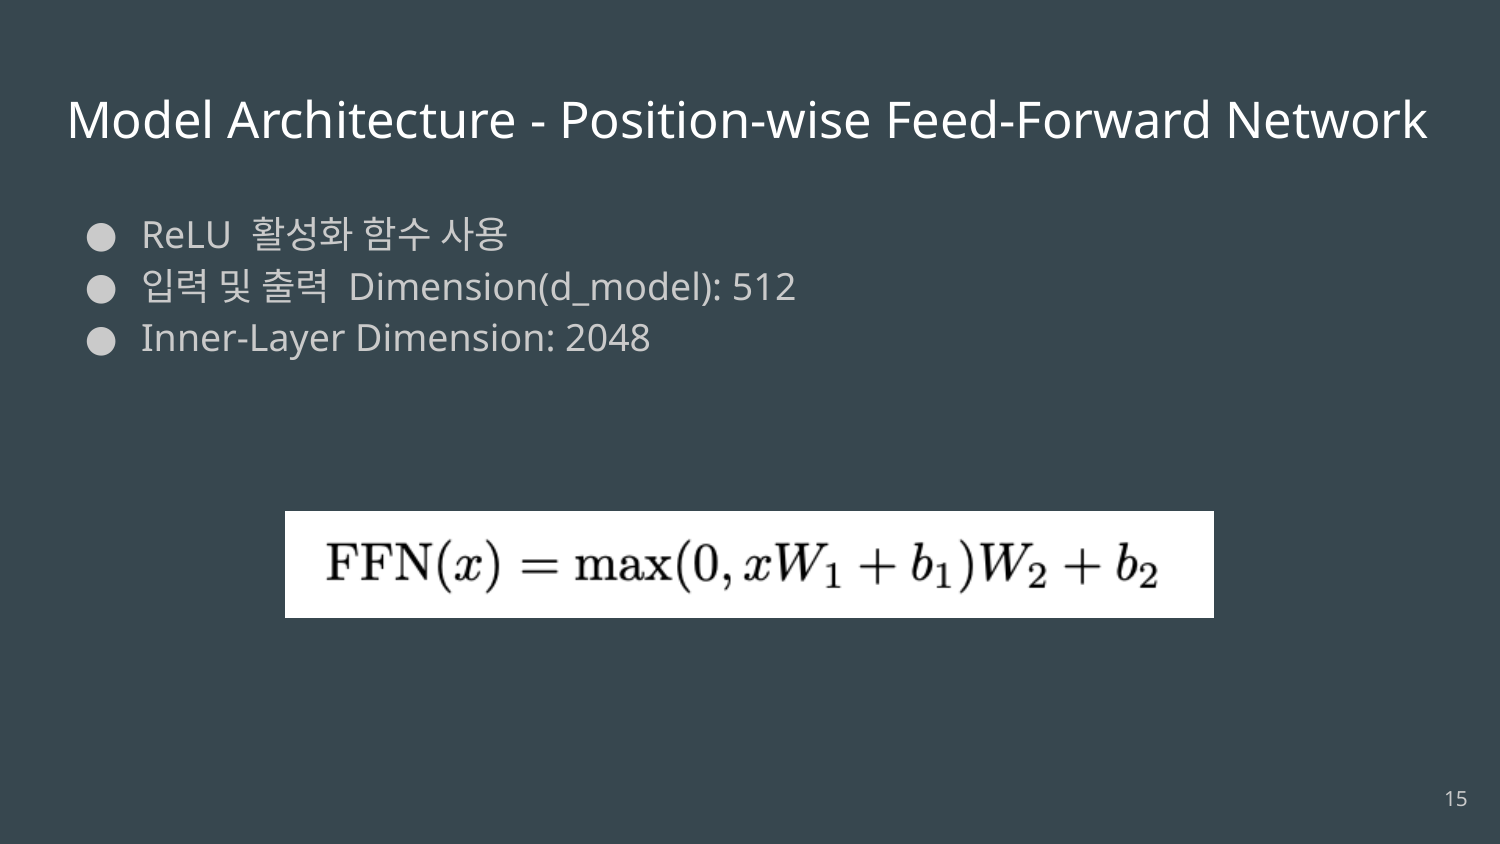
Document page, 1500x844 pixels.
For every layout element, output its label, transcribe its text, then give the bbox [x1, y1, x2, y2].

list ReLU 활성화 함수 사용 입력 및 출력 Dimension(d_model): 512 Inner-Layer Dimension: 2048 [51, 189, 1449, 750]
slide_number ‹#› [1392, 767, 1483, 833]
title Model Architecture - Position-wise Feed-Forward Network [51, 72, 1449, 167]
picture [285, 511, 1215, 619]
